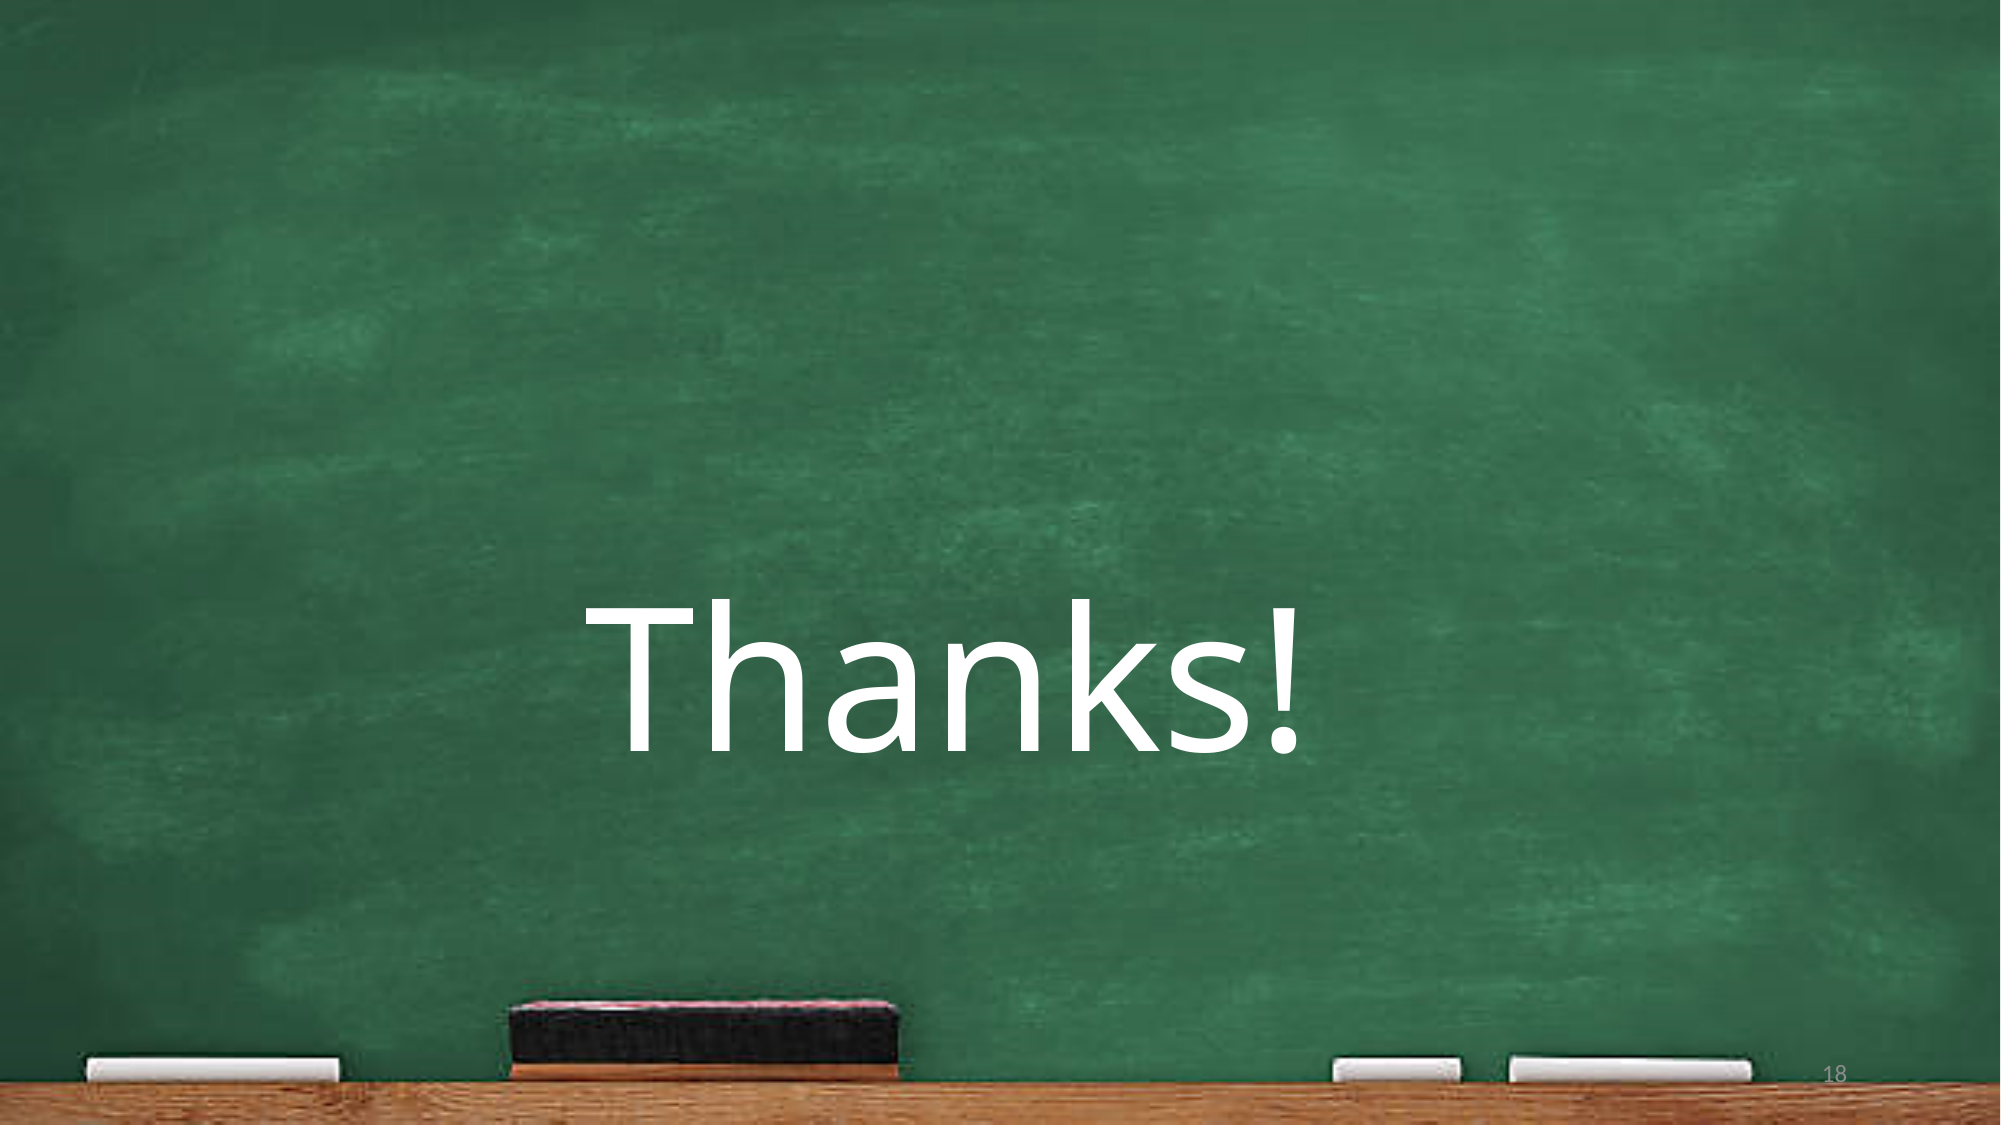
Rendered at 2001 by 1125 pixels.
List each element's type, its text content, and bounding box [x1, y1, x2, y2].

picture [0, 0, 2001, 1125]
slide_number 18 [1412, 1042, 1863, 1103]
list Thanks! [85, 571, 1811, 1125]
